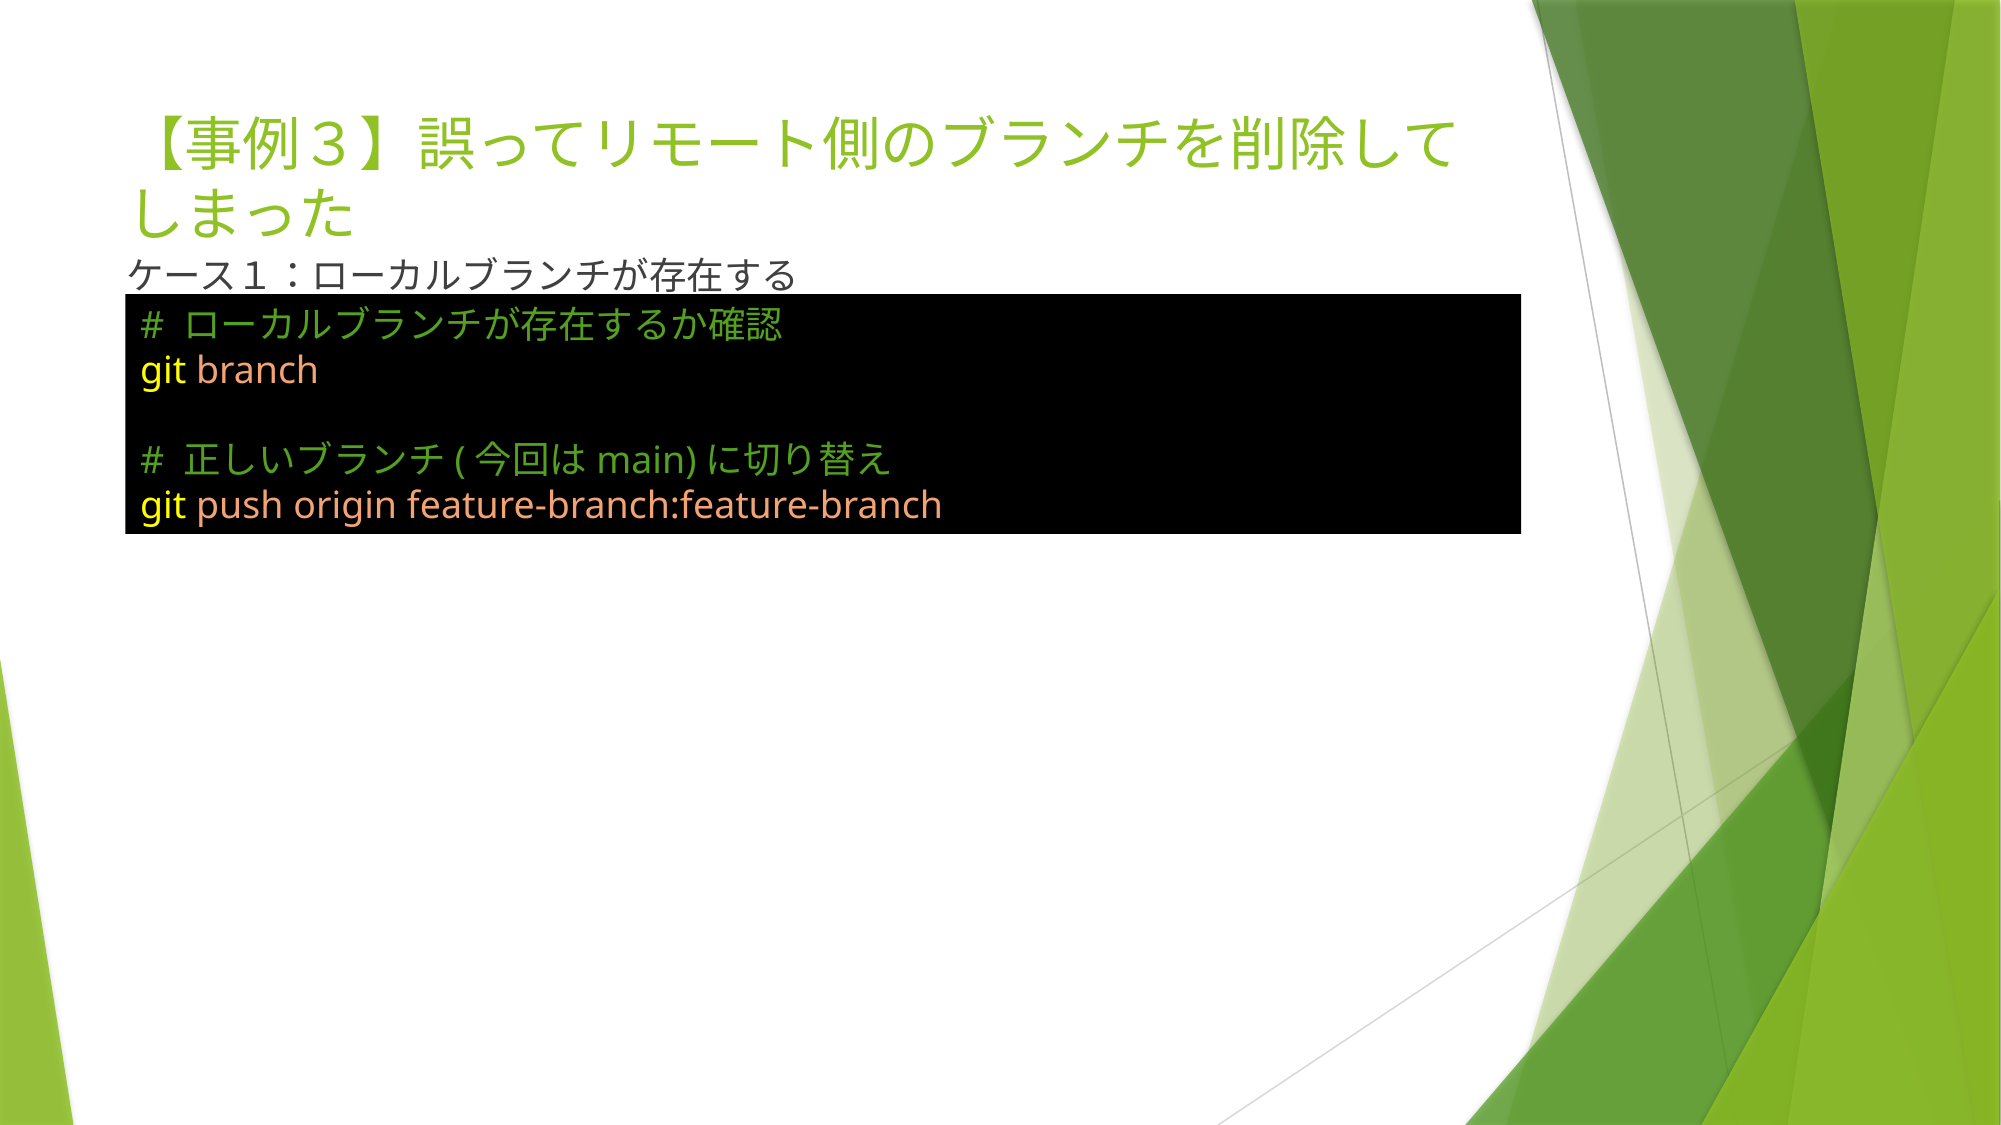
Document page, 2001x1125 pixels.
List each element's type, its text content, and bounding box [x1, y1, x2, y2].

list ケース１：ローカルブランチが存在する [111, 244, 1522, 881]
text_box # ローカルブランチが存在するか確認 git branch # 正しいブランチ(今回はmain)に切り替え git push origin feature-branch:feature-branch [125, 294, 1522, 534]
title 【事例３】誤ってリモート側のブランチを削除してしまった [111, 99, 1522, 244]
